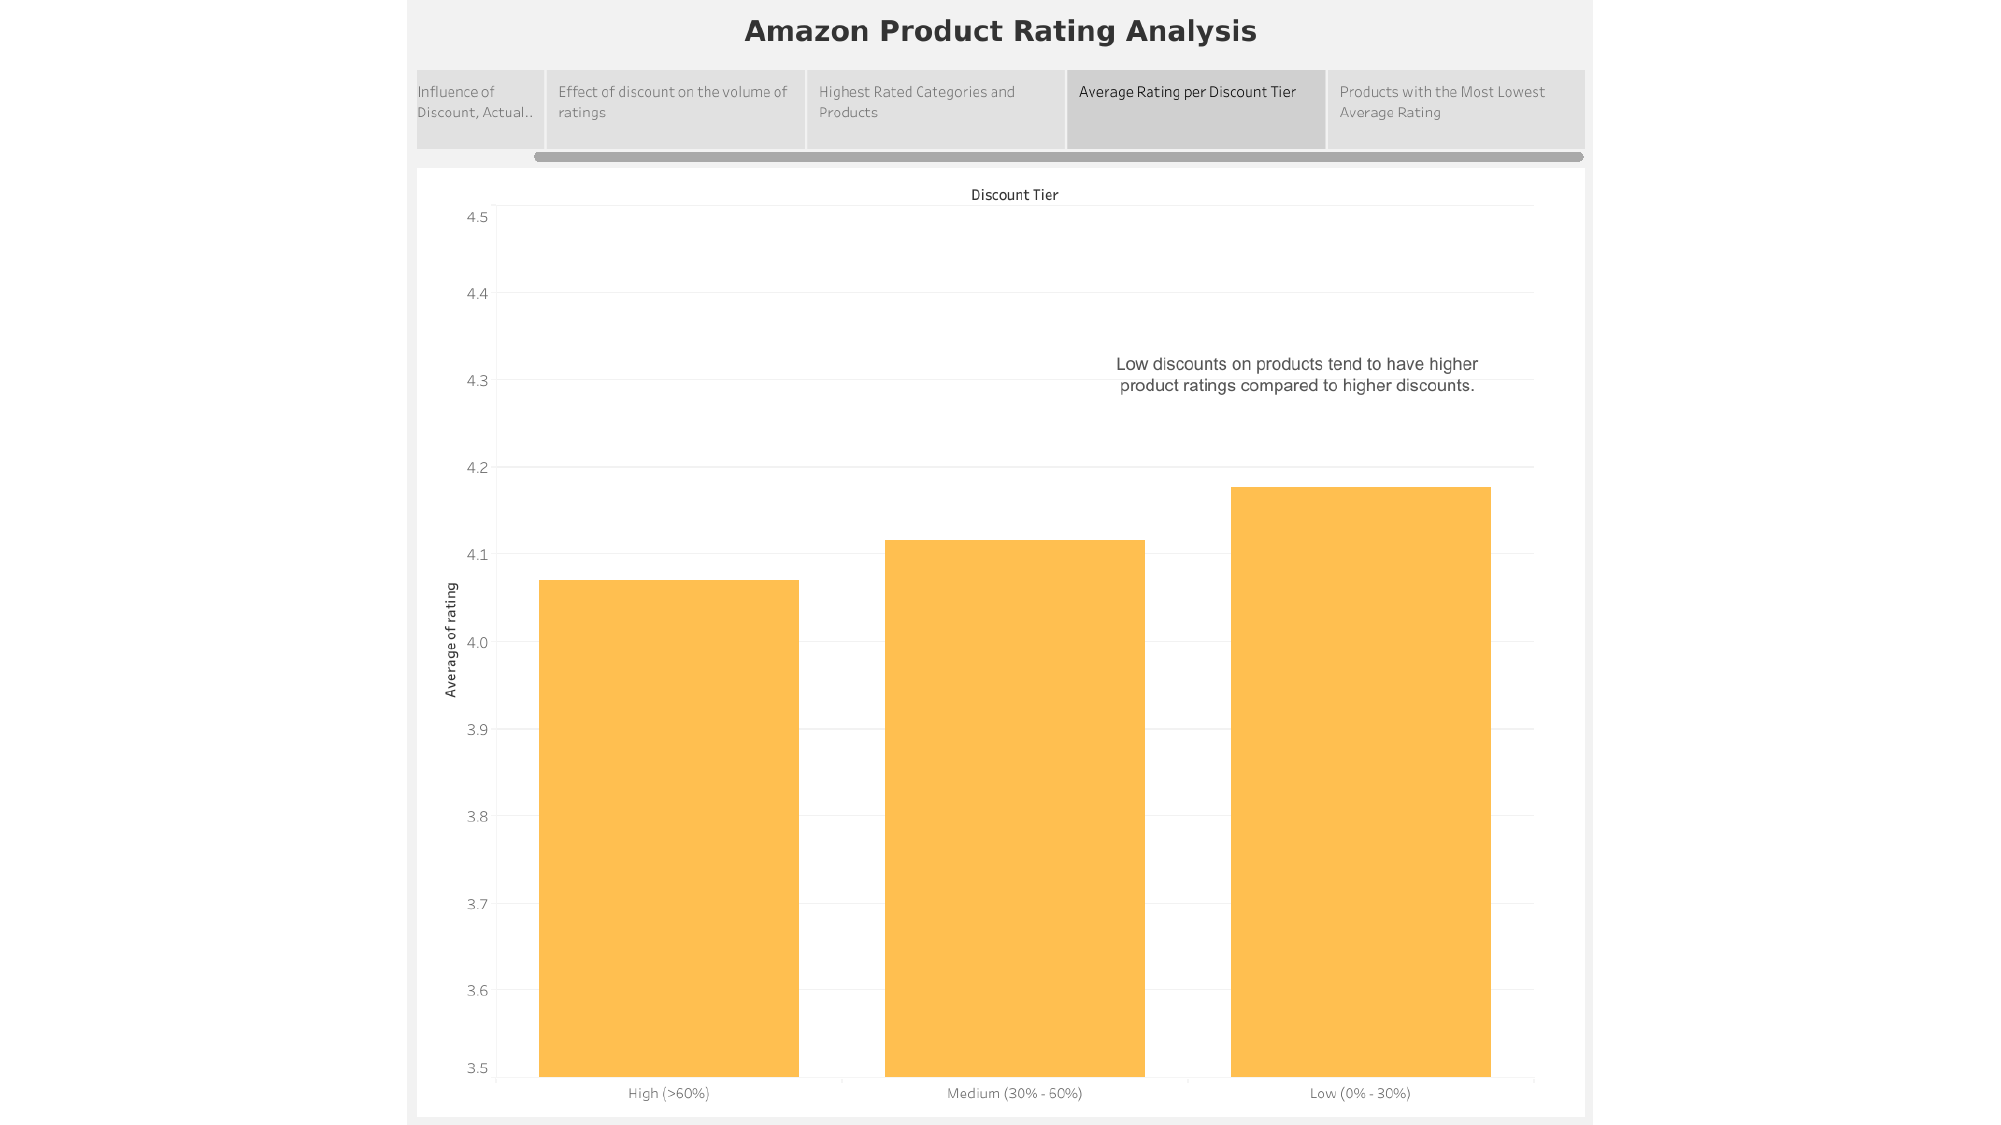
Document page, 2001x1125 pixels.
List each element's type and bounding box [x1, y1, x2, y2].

picture [407, 0, 1593, 1125]
